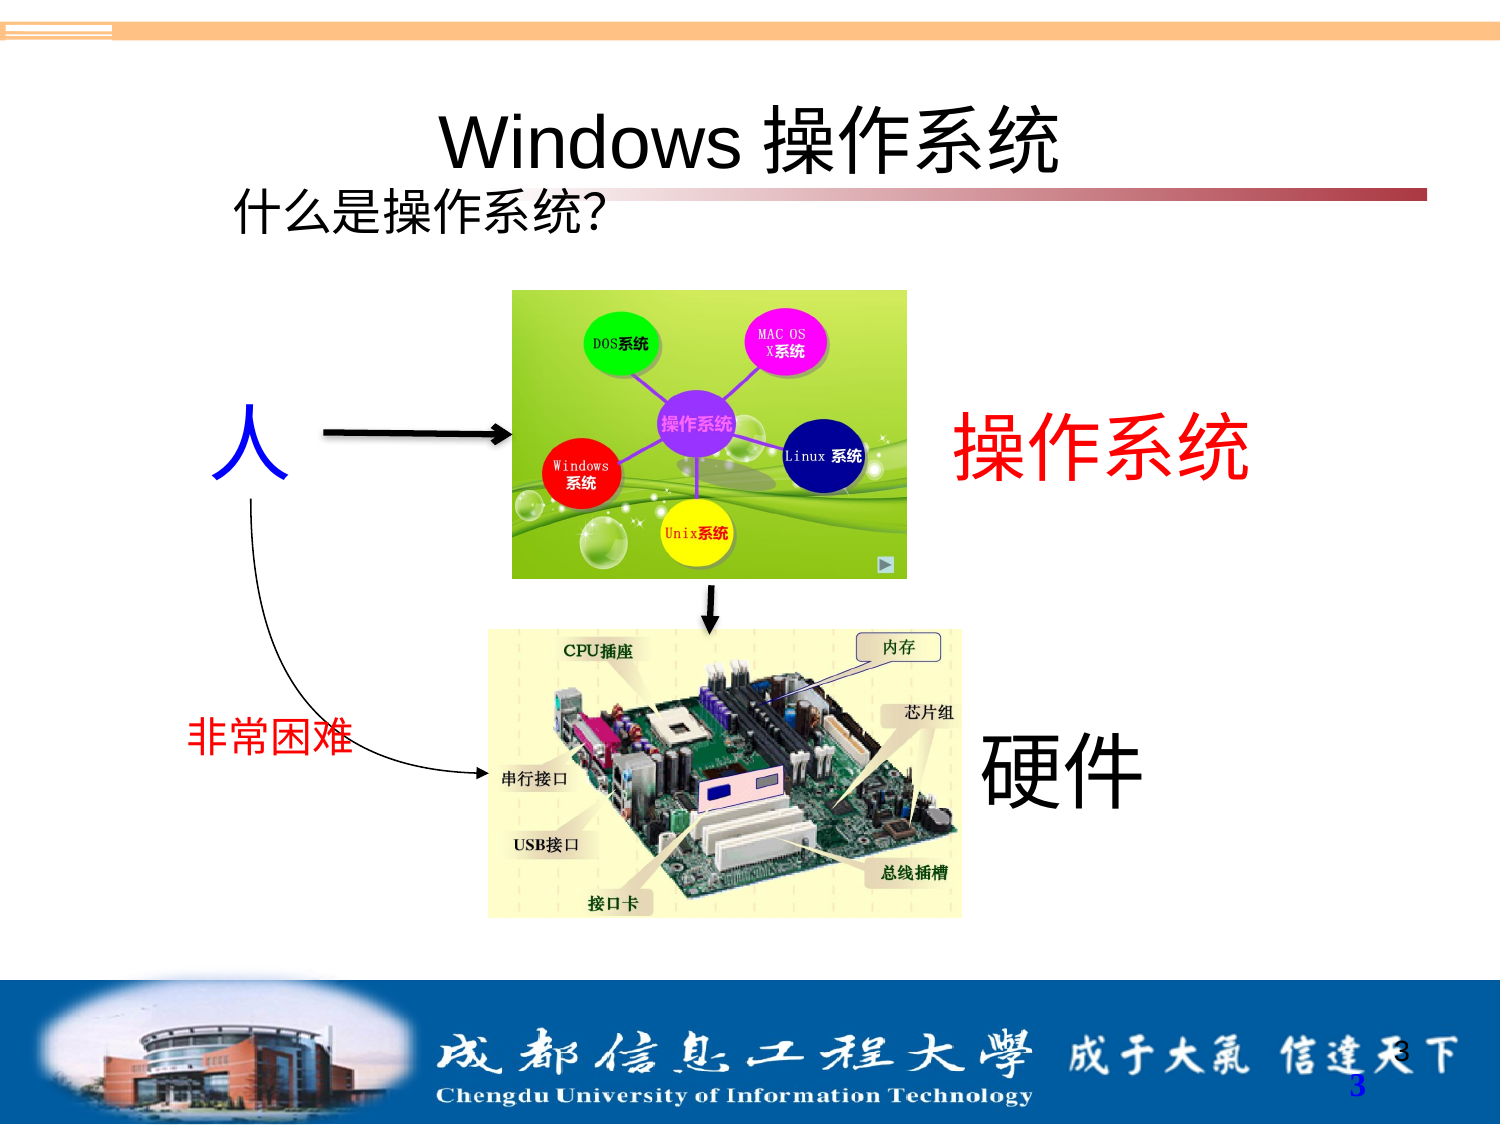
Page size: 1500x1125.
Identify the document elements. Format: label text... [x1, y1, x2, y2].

footer [512, 1024, 988, 1103]
picture [488, 629, 962, 918]
picture [0, 957, 1500, 1125]
picture [512, 290, 907, 579]
title Windows操作系统 [75, 45, 1425, 233]
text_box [232, 517, 507, 756]
text_box 硬件 [966, 711, 1162, 827]
text_box 操作系统 [936, 393, 1269, 499]
text_box 非常困难 [172, 703, 369, 769]
text_box 什么是操作系统？ [217, 173, 1186, 248]
text_box 人 [194, 383, 308, 499]
